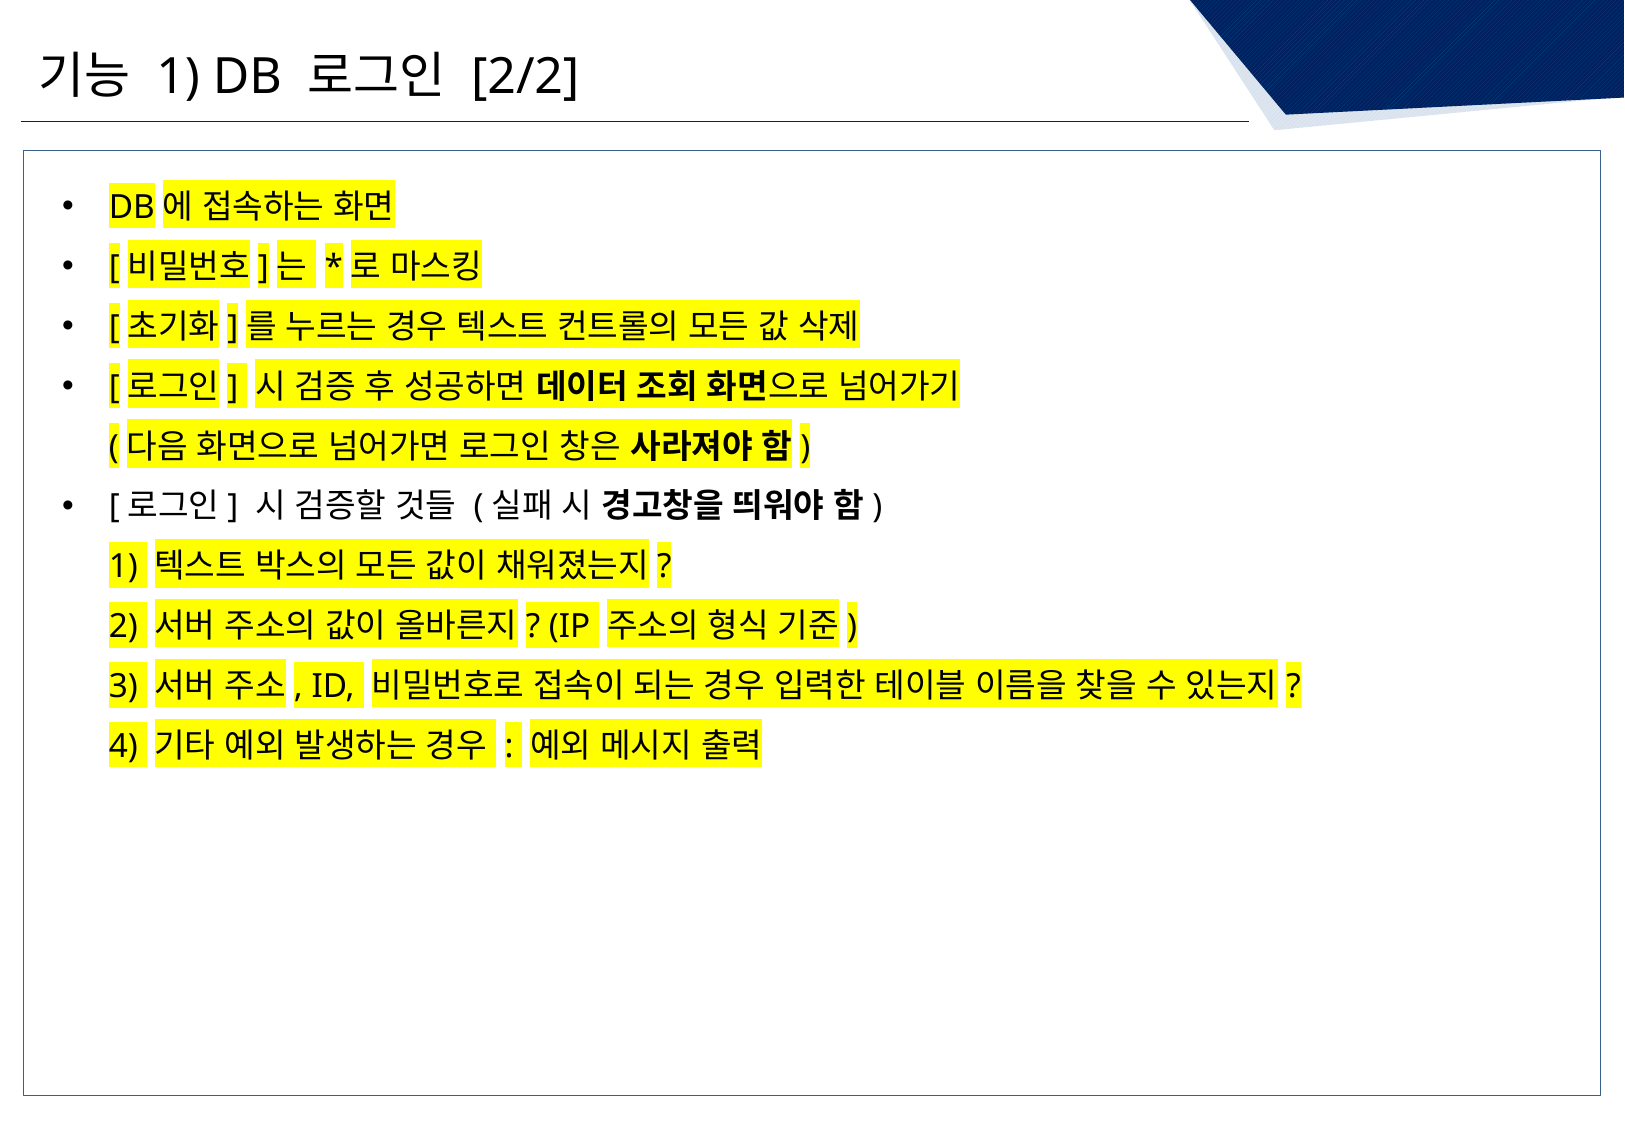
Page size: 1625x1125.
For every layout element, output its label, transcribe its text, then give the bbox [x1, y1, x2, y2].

text_box DB에 접속하는 화면 [비밀번호]는 *로 마스킹 [초기화]를 누르는 경우 텍스트 컨트롤의 모든 값 삭제 [로그인] 시 검증 후 성공하면 데이터 조회 화면으로 넘어가기 (다음 화면으로 넘어가면 로그인 창은 사라져야 함) [로그인] 시 검증할 것들 (실패 시 경고창을 띄워야 함) 1) 텍스트 박스의 모든 값이 채워졌는지? 2) 서버 주소의 값이 올바른지? (IP 주소의 형식 기준) 3) 서버 주소, ID, 비밀번호로 접속이 되는 경우 입력한 테이블 이름을 찾을 수 있는지? 4) 기타 예외 발생하는 경우 : 예외 메시지 출력 [47, 150, 1577, 1096]
text_box [21, 148, 1602, 1097]
text_box 기능 1) DB 로그인 [2/2] [23, 26, 1323, 121]
